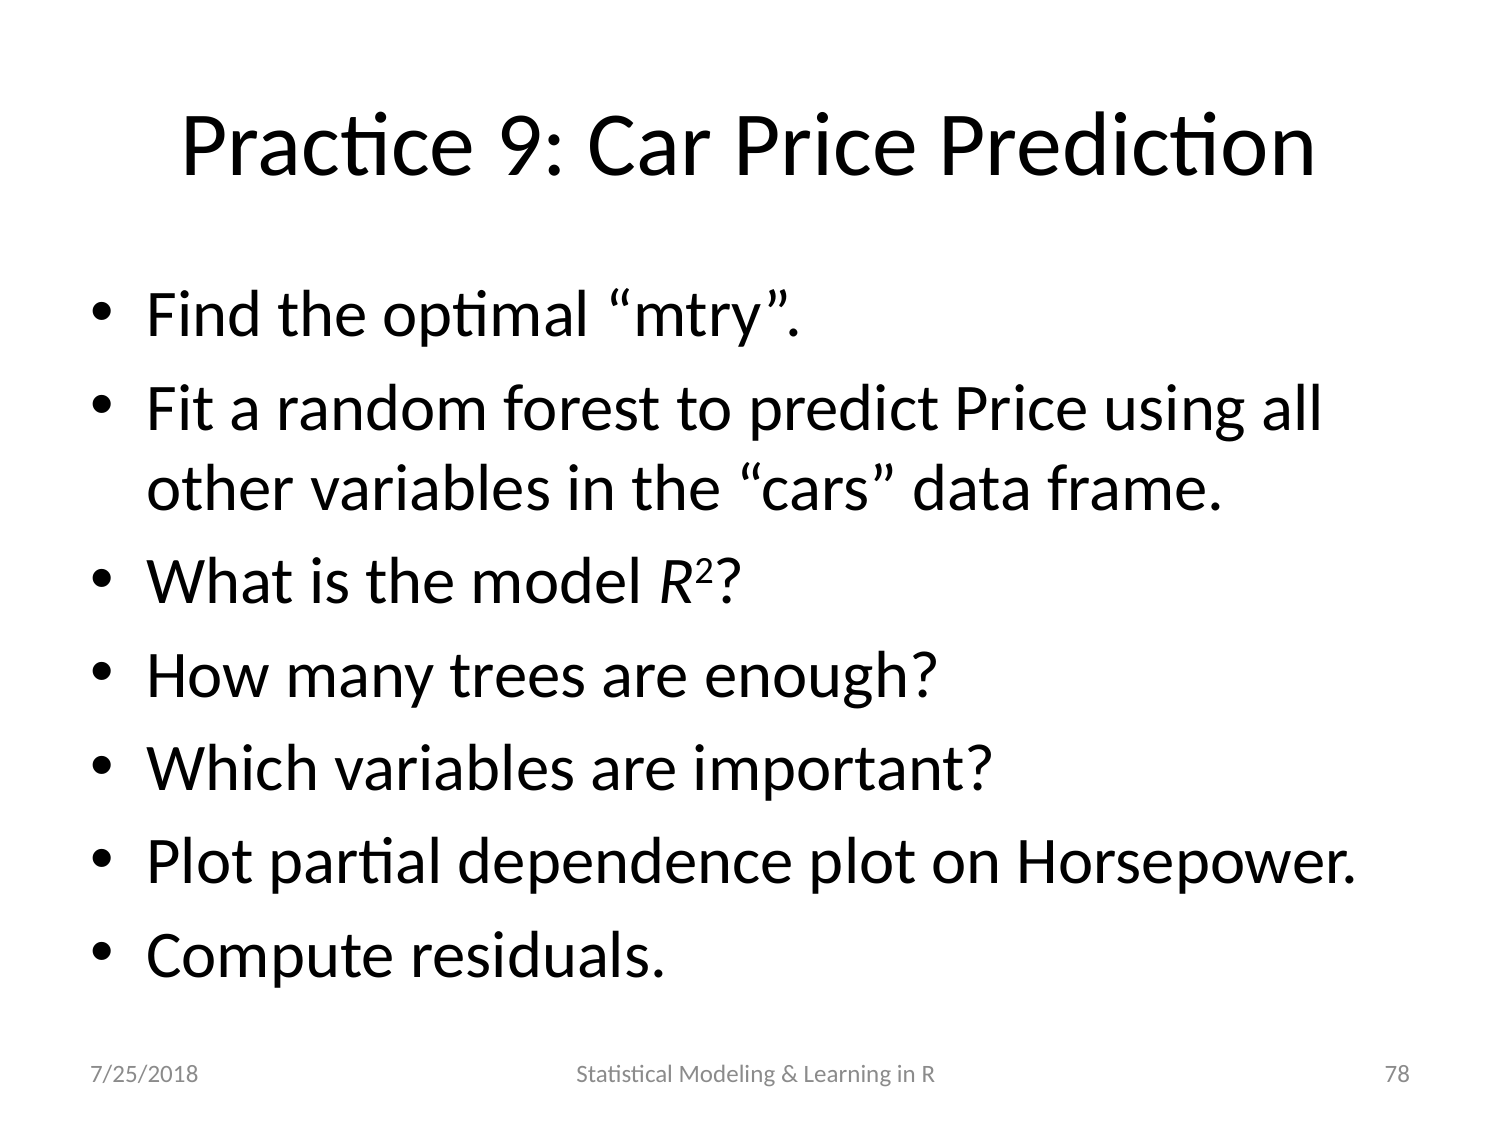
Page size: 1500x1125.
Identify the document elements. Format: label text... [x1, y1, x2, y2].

slide_number 78 [1212, 1042, 1425, 1103]
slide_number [75, 1042, 300, 1103]
footer Statistical Modeling & Learning in R [399, 1042, 1113, 1103]
title Practice 9: Car Price Prediction [75, 45, 1425, 233]
list Find the optimal “mtry”. Fit a random forest to predict Price using all other variables in the “cars” data frame. What is the model R2? How many trees are enough? Which variables are important? Plot partial dependence plot on Horsepower. Compute residuals. [75, 262, 1425, 1005]
